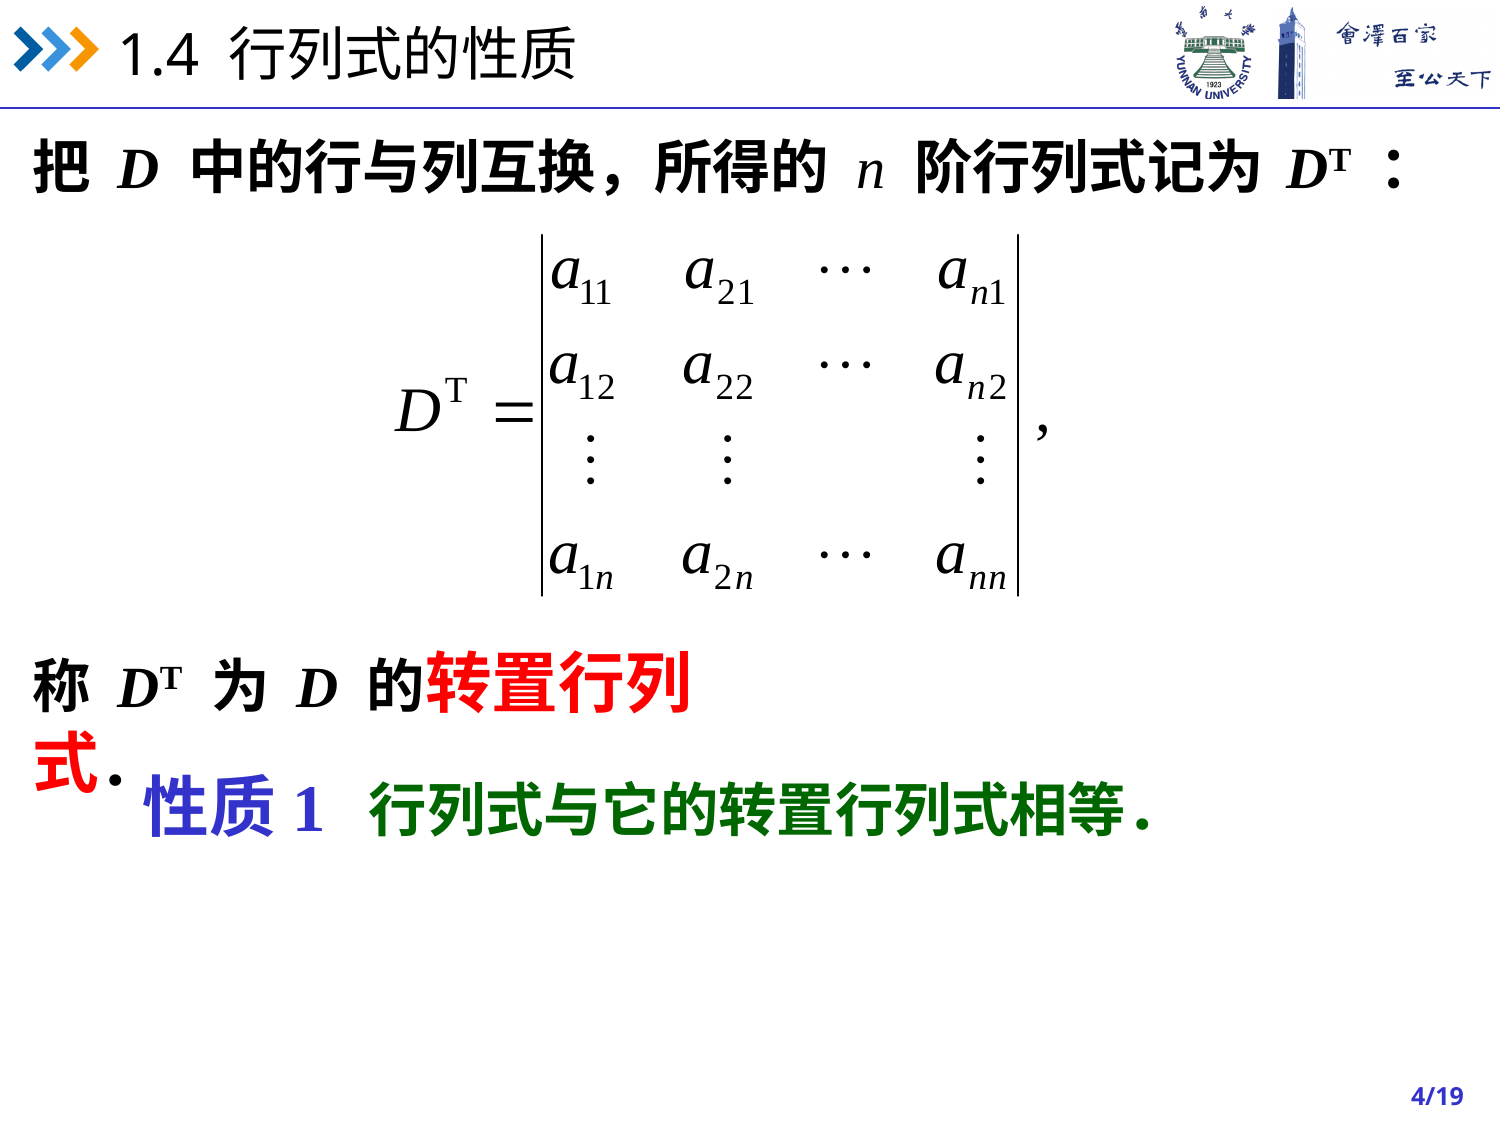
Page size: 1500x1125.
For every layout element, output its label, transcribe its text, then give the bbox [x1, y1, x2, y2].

picture [1272, 6, 1496, 99]
text_box 称 DT 为 D 的转置行列式． [17, 633, 793, 808]
picture [1175, 6, 1256, 99]
text_box 把 D 中的行与列互换，所得的 n 阶行列式记为 DT ： [17, 122, 1500, 208]
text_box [383, 219, 1063, 611]
text_box 性质1 行列式与它的转置行列式相等． [128, 756, 1451, 852]
